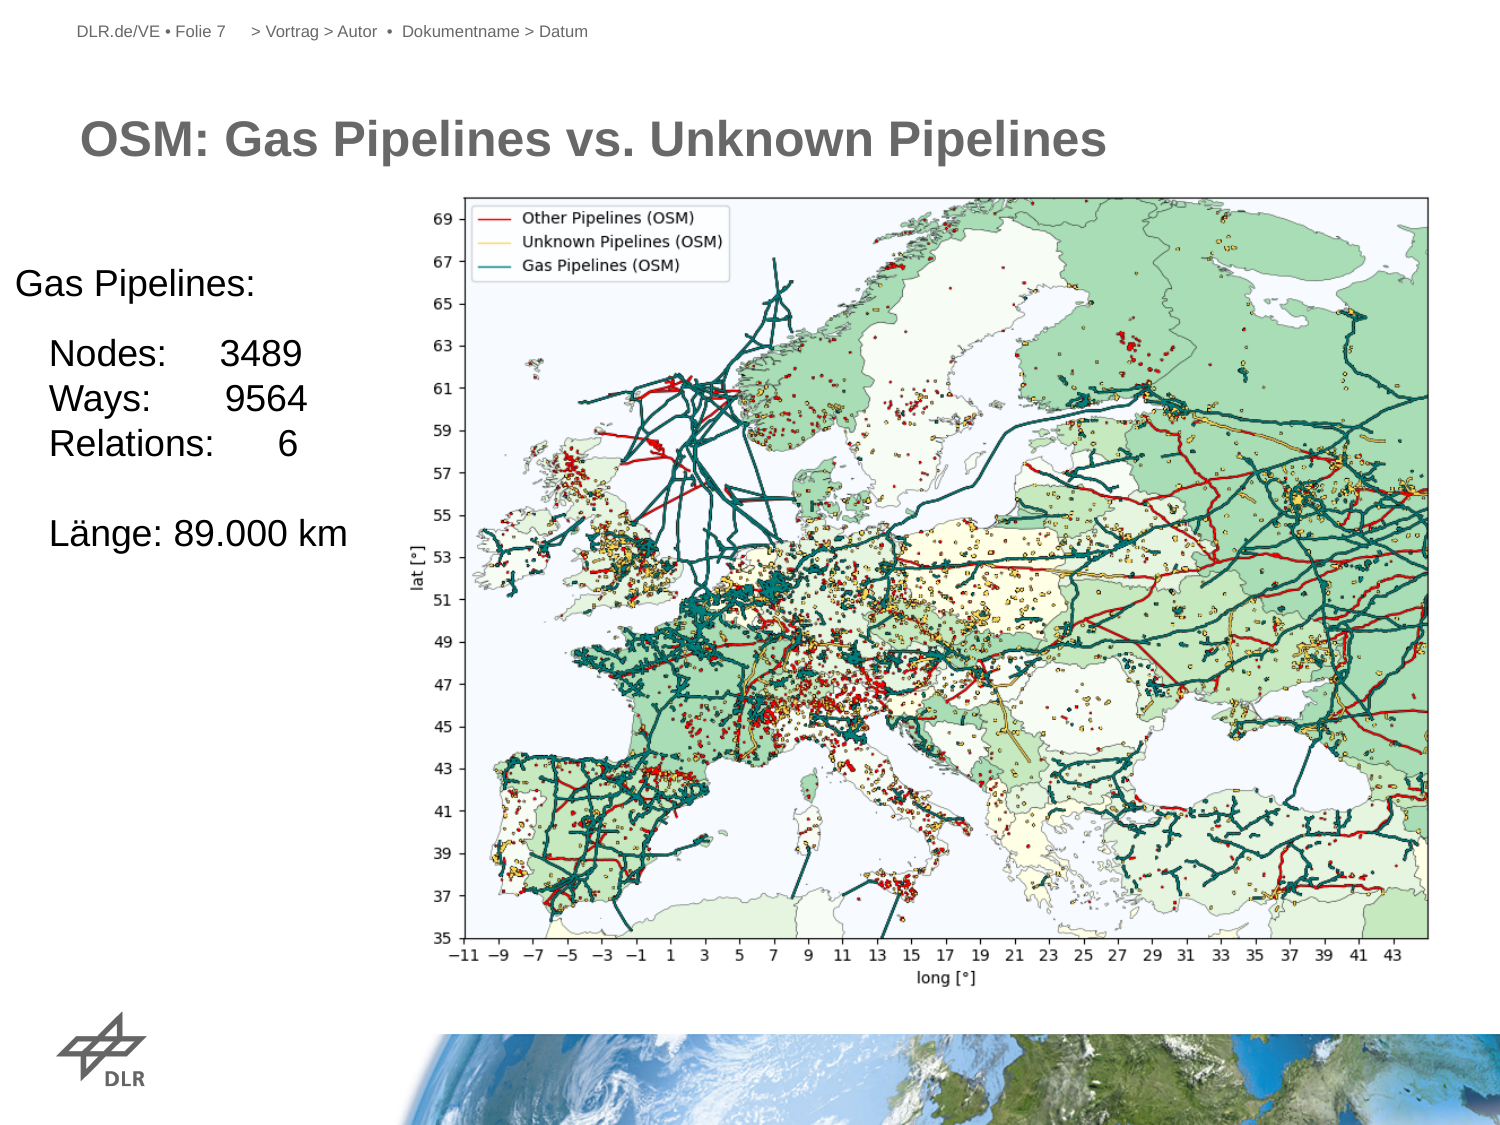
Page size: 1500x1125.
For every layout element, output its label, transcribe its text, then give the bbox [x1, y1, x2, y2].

title OSM: Gas Pipelines vs. Unknown Pipelines [79, 106, 1421, 228]
footer > Vortrag > Autor • Dokumentname > Datum [250, 20, 1421, 45]
text_box Gas Pipelines: [0, 251, 402, 312]
picture [0, 1007, 1500, 1125]
picture [407, 184, 1449, 997]
text_box Nodes: 3489 Ways: 9564 Relations: 6 Länge: 89.000 km [48, 328, 349, 599]
